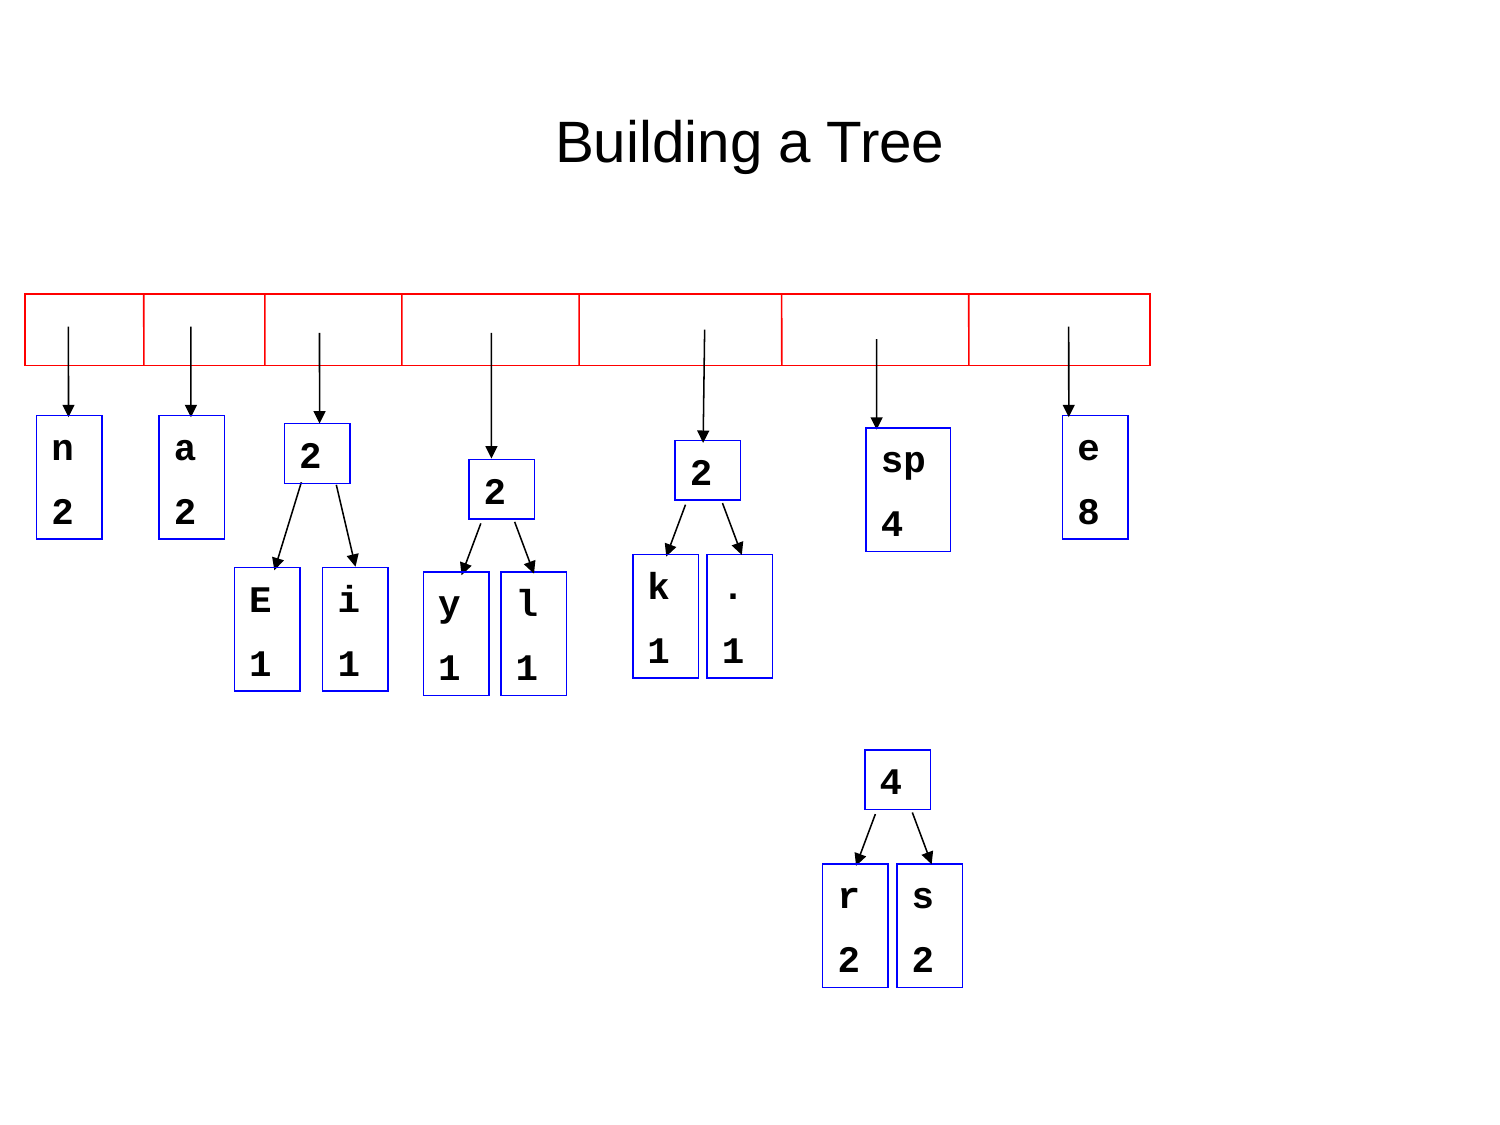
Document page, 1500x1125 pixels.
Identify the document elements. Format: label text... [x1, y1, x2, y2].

text_box 4 [864, 749, 931, 810]
text_box . 1 [707, 554, 773, 679]
text_box y 1 [423, 571, 489, 696]
text_box [697, 329, 710, 443]
text_box [514, 521, 536, 574]
text_box [62, 326, 75, 415]
text_box [184, 326, 198, 415]
text_box 2 [468, 459, 535, 520]
text_box [24, 293, 143, 366]
text_box n 2 [36, 415, 102, 540]
text_box l 1 [500, 571, 567, 696]
text_box [272, 484, 301, 567]
text_box a 2 [159, 415, 225, 540]
text_box 2 [284, 423, 350, 484]
text_box [854, 814, 876, 863]
text_box [782, 293, 968, 366]
text_box E 1 [234, 567, 300, 691]
text_box [870, 339, 883, 428]
text_box 2 [675, 440, 741, 501]
text_box sp 4 [866, 428, 951, 552]
text_box [969, 293, 1150, 366]
text_box s 2 [896, 863, 963, 988]
title Building a Tree [75, 45, 1425, 233]
text_box [664, 504, 686, 554]
text_box i 1 [322, 567, 389, 691]
text_box [460, 523, 481, 571]
text_box [580, 293, 781, 366]
text_box [313, 332, 326, 424]
text_box [912, 812, 934, 865]
text_box e 8 [1062, 415, 1129, 540]
text_box [336, 484, 359, 567]
text_box [722, 503, 744, 555]
text_box k 1 [632, 554, 699, 679]
text_box r 2 [822, 863, 889, 988]
text_box [1062, 326, 1075, 418]
text_box [402, 293, 579, 366]
text_box [144, 293, 264, 366]
text_box [265, 293, 401, 366]
text_box [485, 332, 498, 459]
